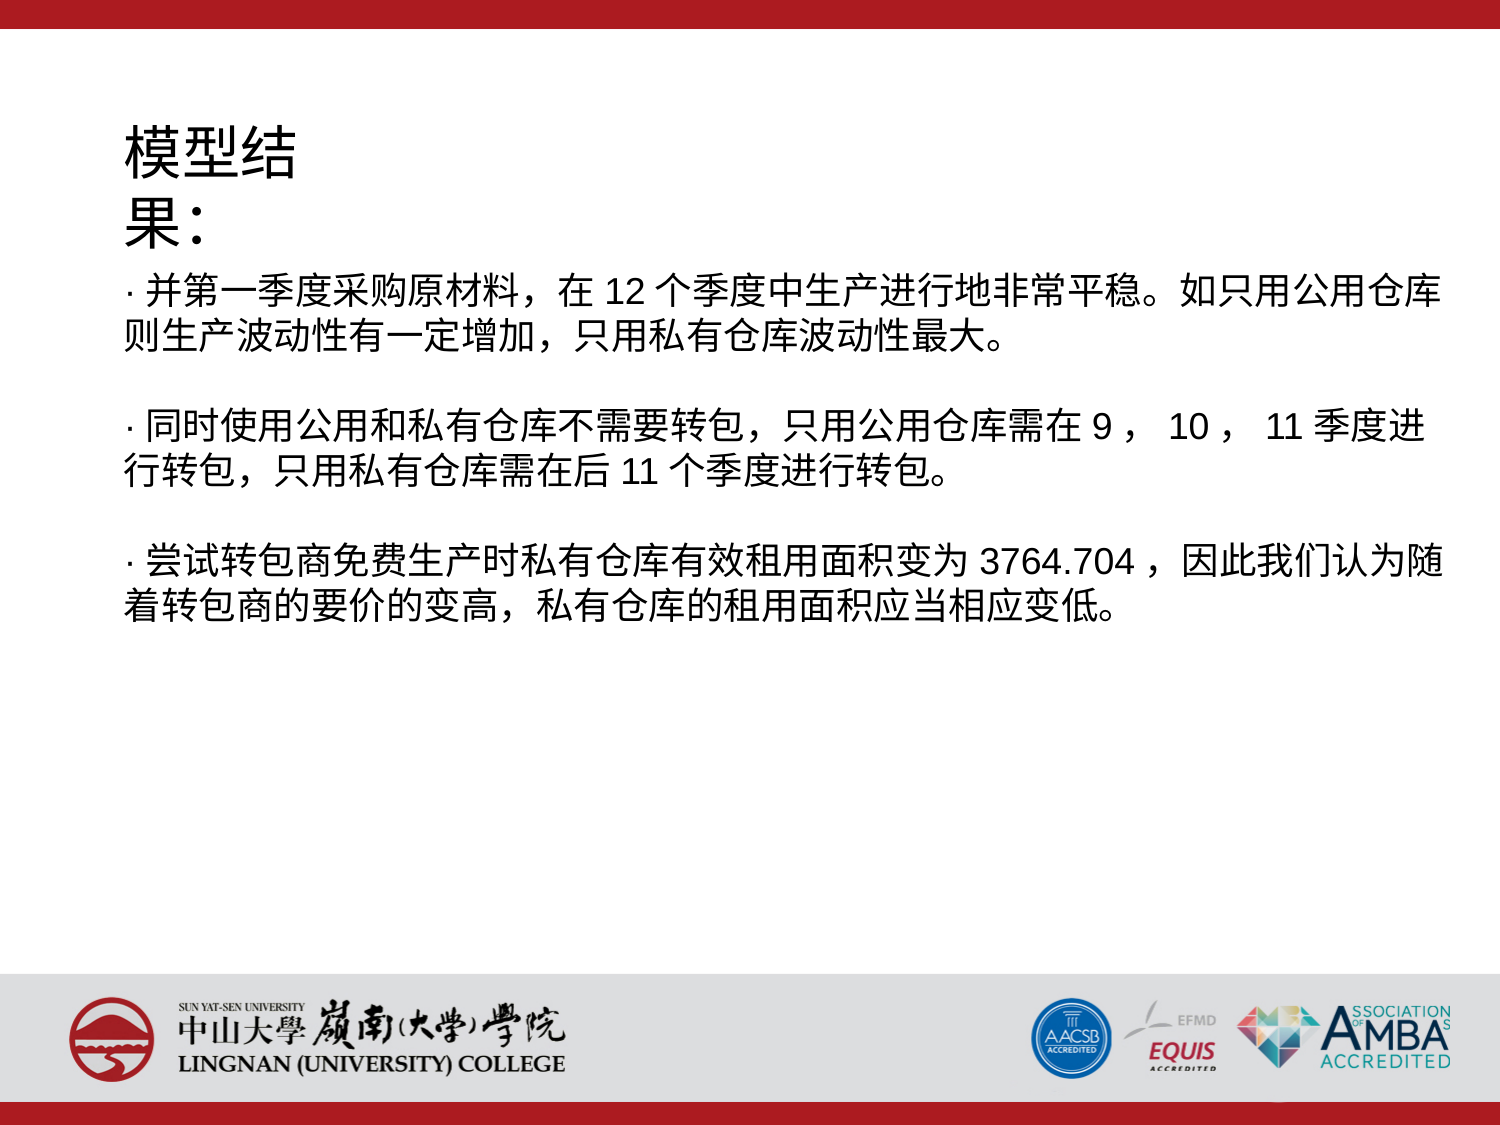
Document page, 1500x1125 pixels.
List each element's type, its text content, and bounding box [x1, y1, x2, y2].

picture [0, 0, 1500, 1125]
text_box ·并第一季度采购原材料，在12个季度中生产进行地非常平稳。如只用公用仓库则生产波动性有一定增加，只用私有仓库波动性最大。 ·同时使用公用和私有仓库不需要转包，只用公用仓库需在9，10，11季度进行转包，只用私有仓库需在后11个季度进行转包。 ·尝试转包商免费生产时私有仓库有效租用面积变为3764.704，因此我们认为随着转包商的要价的变高，私有仓库的租用面积应当相应变低。 [109, 259, 1460, 680]
text_box 模型结果： [109, 108, 426, 259]
